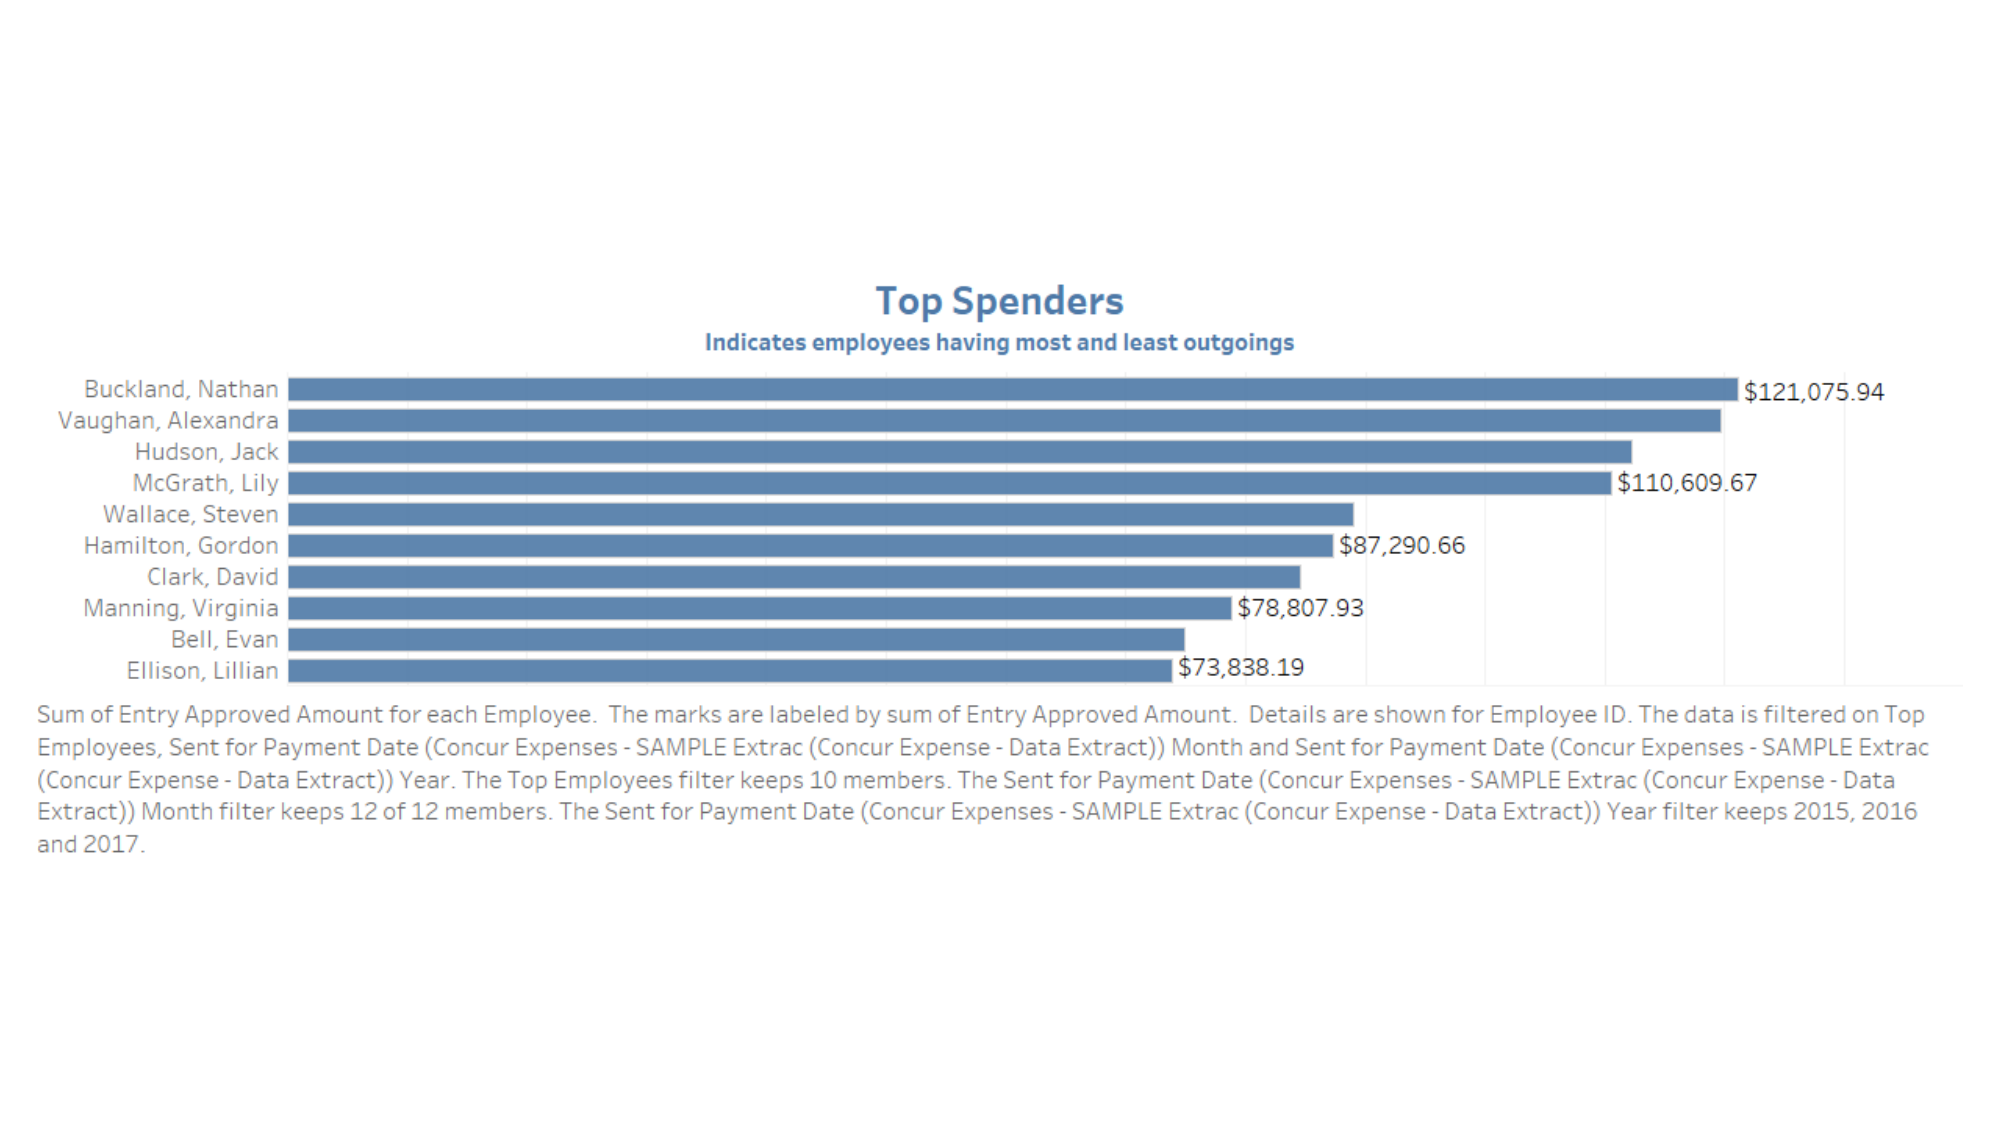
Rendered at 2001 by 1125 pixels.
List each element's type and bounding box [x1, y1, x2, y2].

picture [37, 263, 1963, 862]
